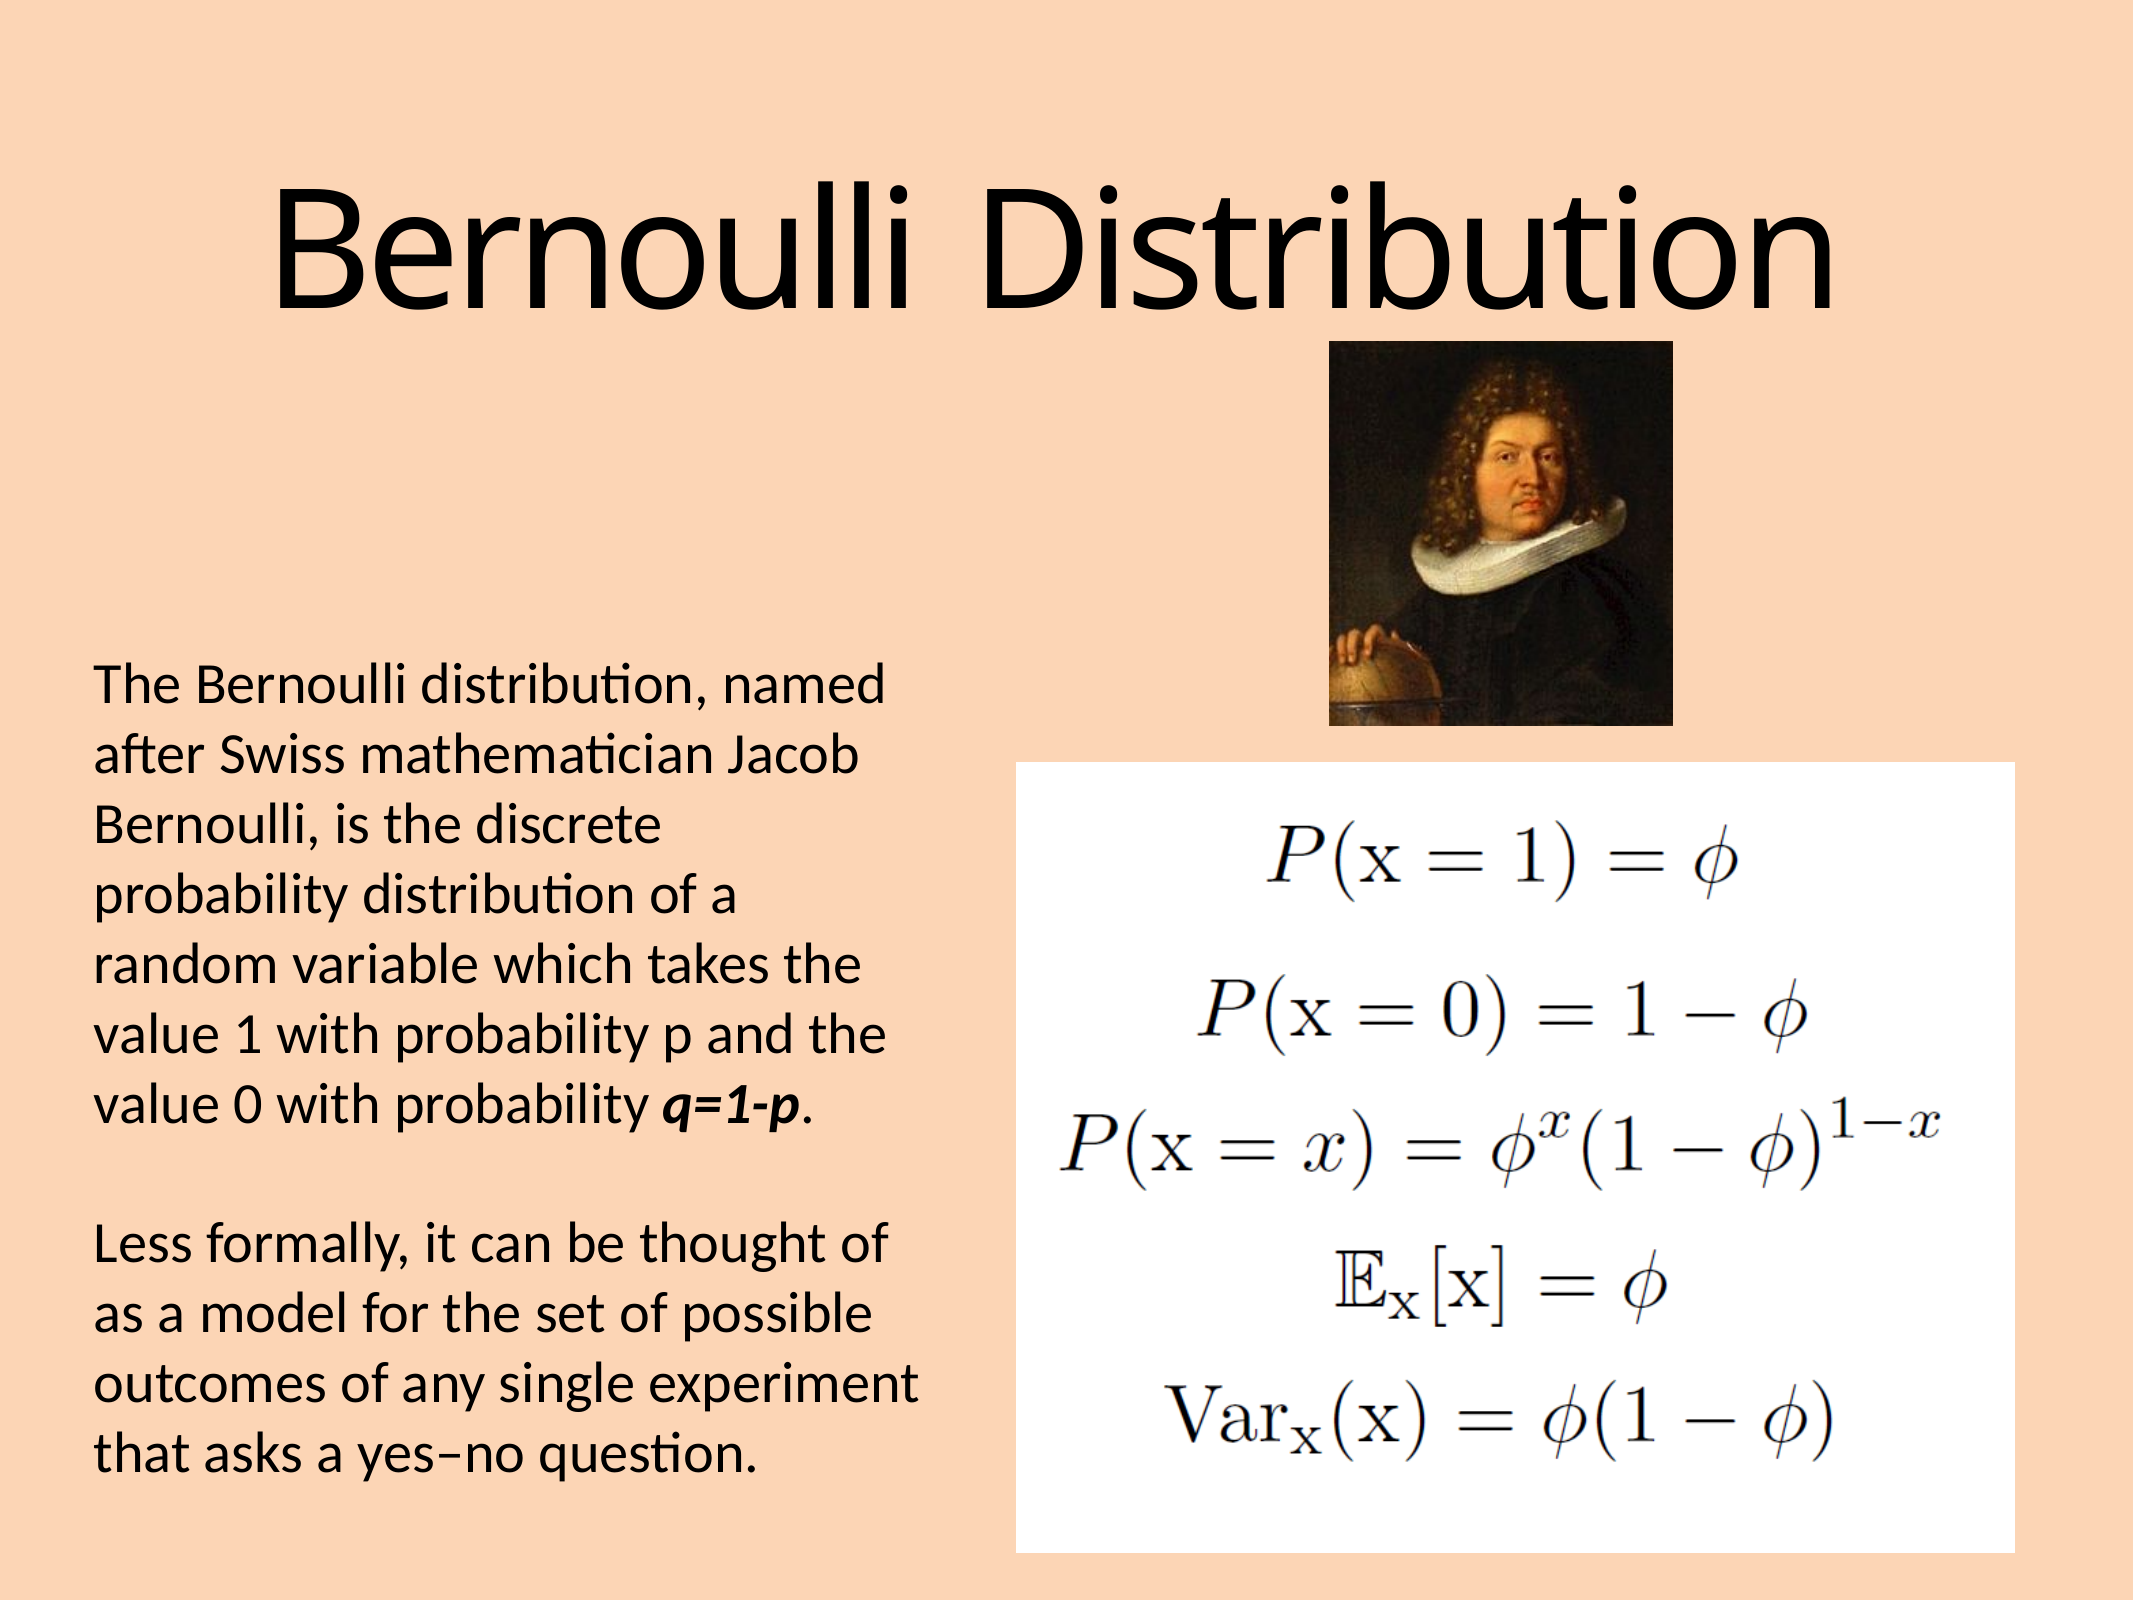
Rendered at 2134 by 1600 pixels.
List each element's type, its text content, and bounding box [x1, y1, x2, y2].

text_box The Bernoulli distribution, named after Swiss mathematician Jacob Bernoulli, is the discrete probability distribution of a random variable which takes the value 1 with probability p and the value 0 with probability q=1-p. Less formally, it can be thought of as a model for the set of possible outcomes of any single experiment that asks a yes–no question. [79, 637, 942, 1492]
picture [1328, 341, 1674, 726]
title Bernoulli Distribution [262, 139, 1873, 409]
picture [1016, 762, 2016, 1553]
